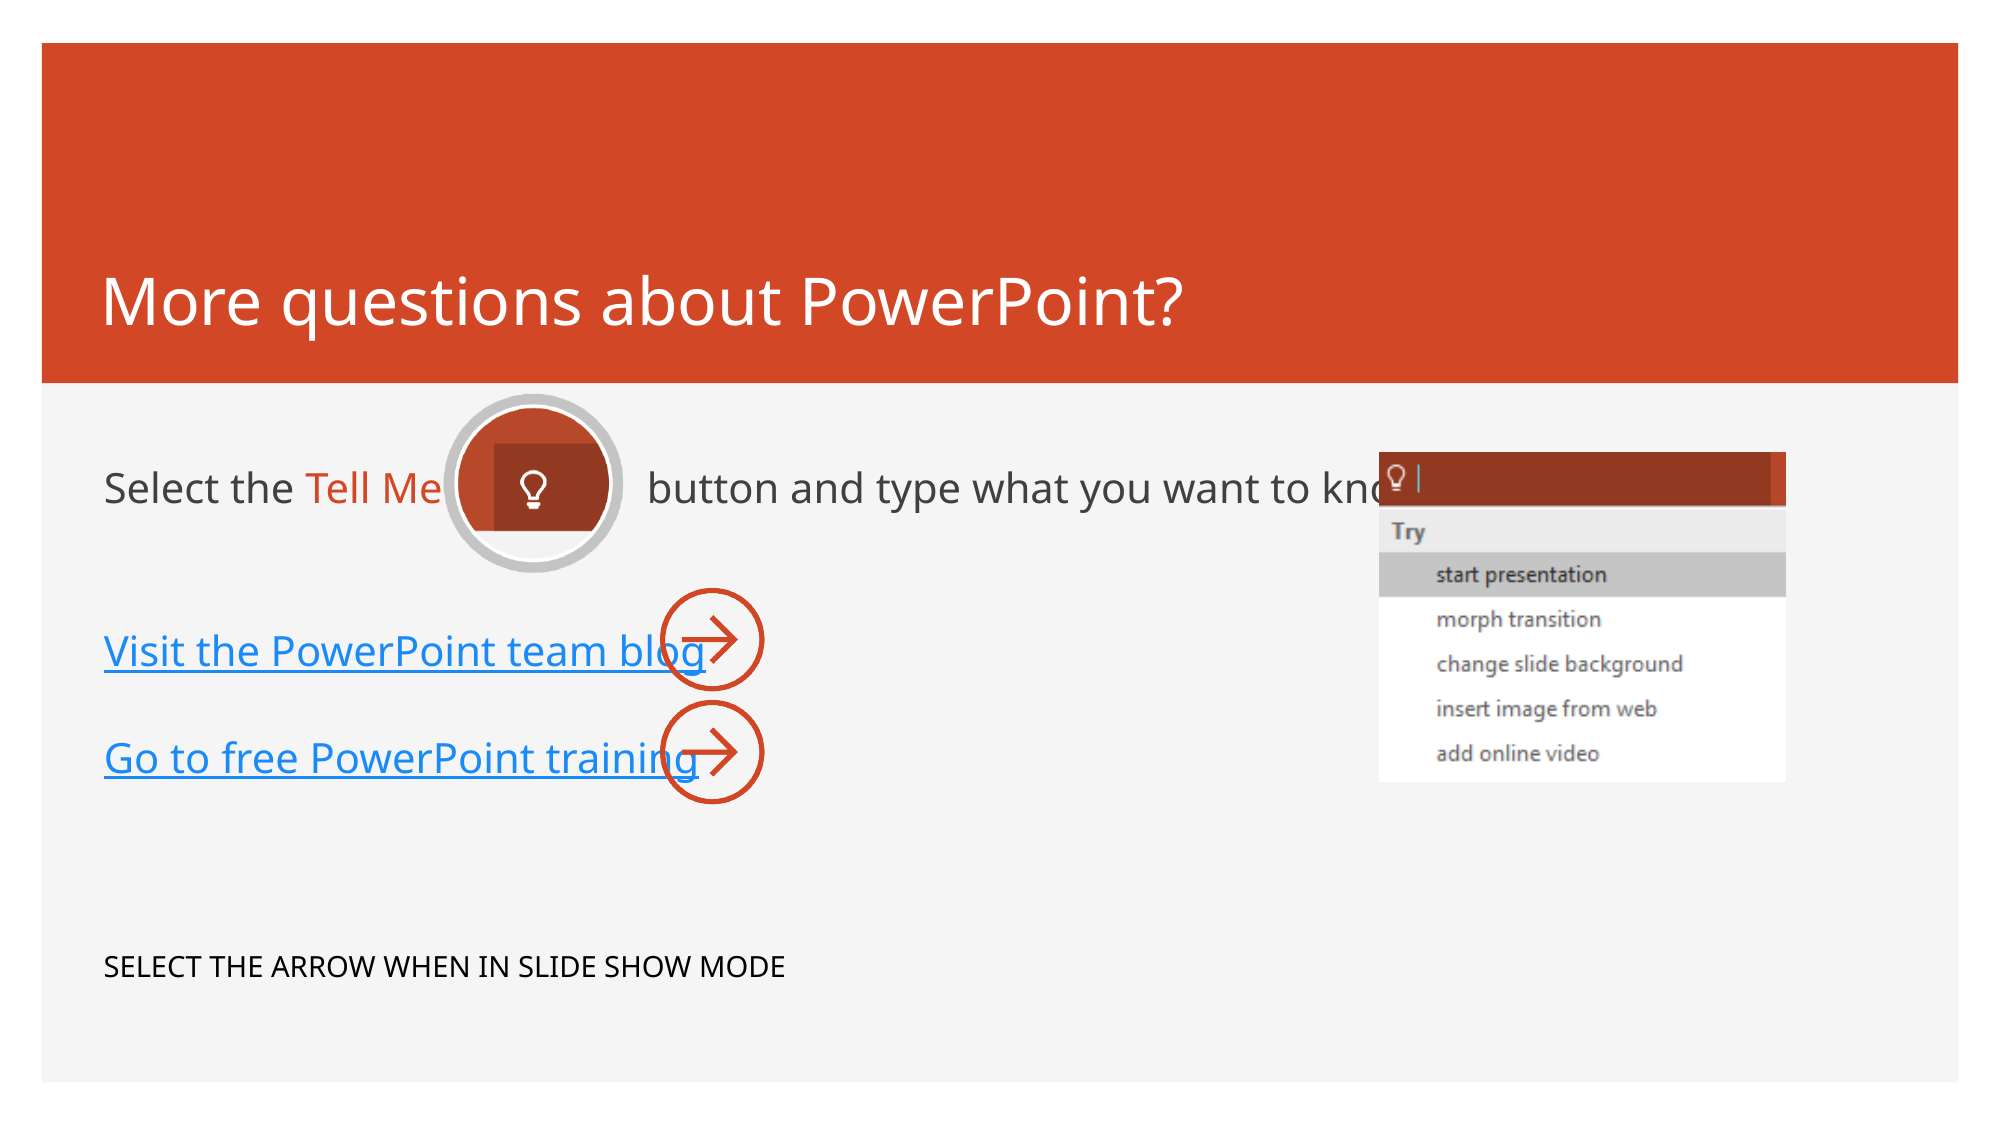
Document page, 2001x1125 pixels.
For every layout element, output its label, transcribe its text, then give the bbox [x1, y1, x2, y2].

text_box SELECT THE ARROW WHEN IN SLIDE SHOW MODE [88, 941, 1105, 991]
picture [657, 697, 767, 807]
picture [1379, 452, 1786, 782]
picture [657, 585, 767, 694]
picture [428, 385, 638, 581]
list Select the Tell Me button and type what you want to know. Visit the PowerPoint team blog Go to free PowerPoint training [88, 428, 1638, 1082]
title More questions about PowerPoint? [85, 251, 1214, 357]
